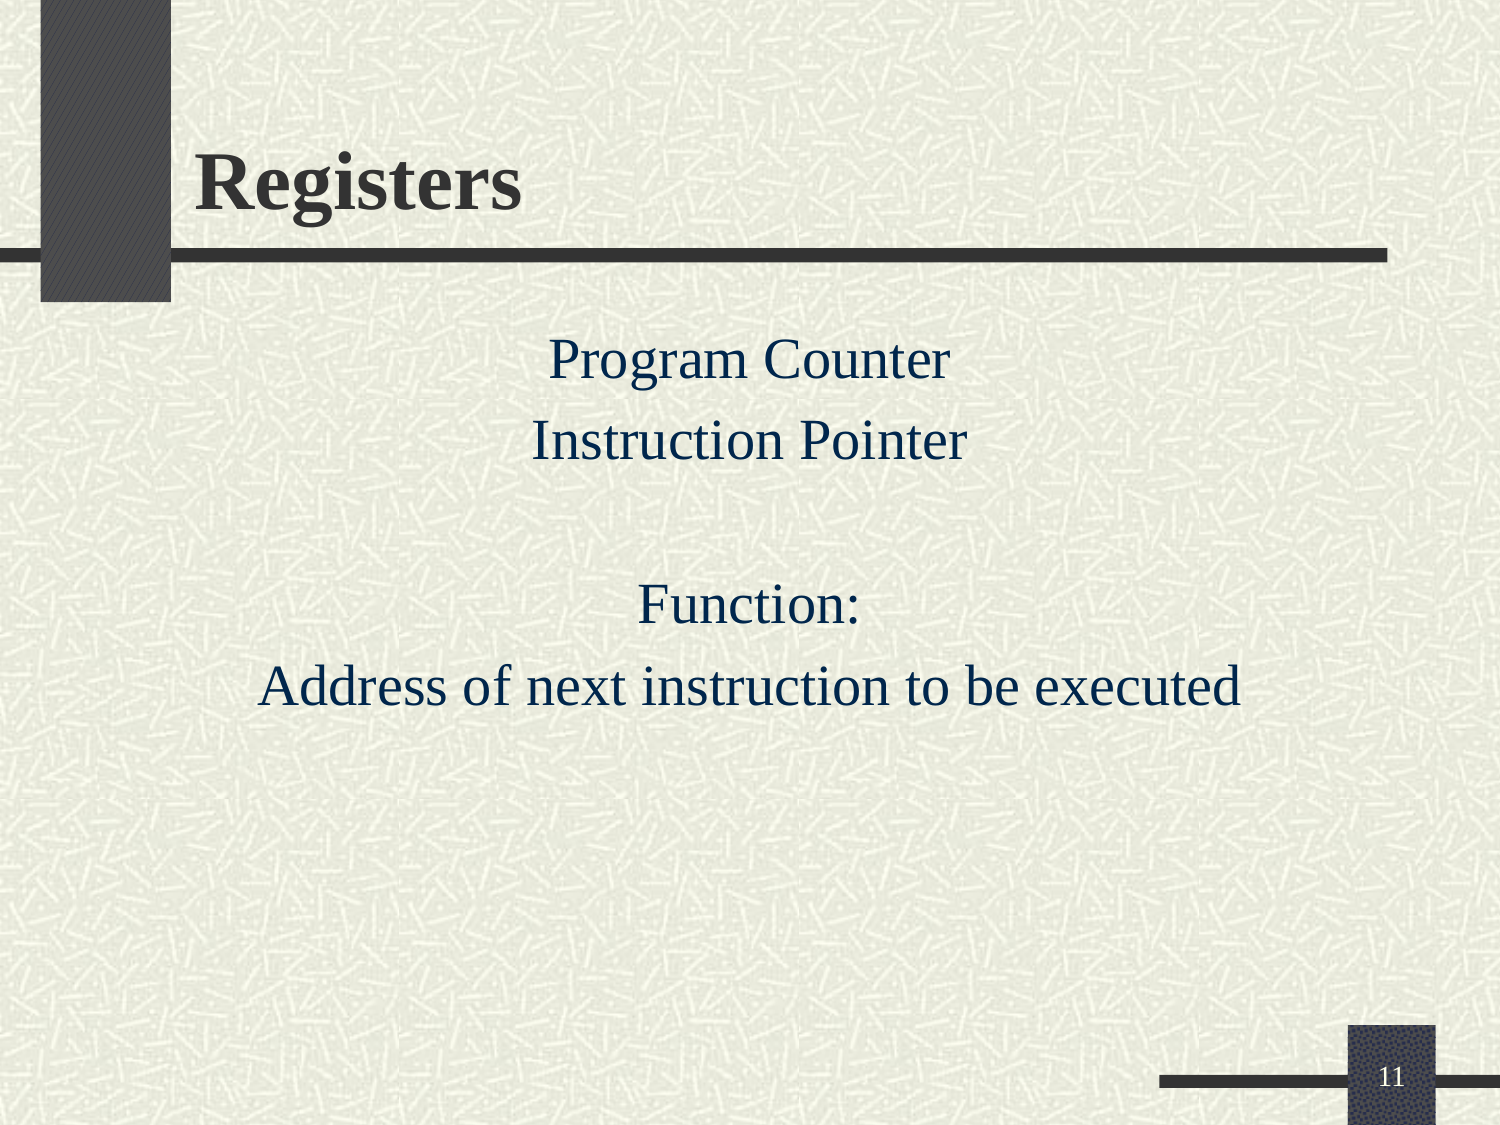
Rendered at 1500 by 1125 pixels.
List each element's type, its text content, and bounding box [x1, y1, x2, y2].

slide_number 11 [1347, 1025, 1436, 1125]
picture [0, 0, 1500, 1125]
list Program Counter Instruction Pointer Function: Address of next instruction to be executed [112, 312, 1388, 1000]
picture [0, 0, 40, 248]
picture [1436, 1088, 1500, 1125]
title Registers [179, 46, 1455, 235]
